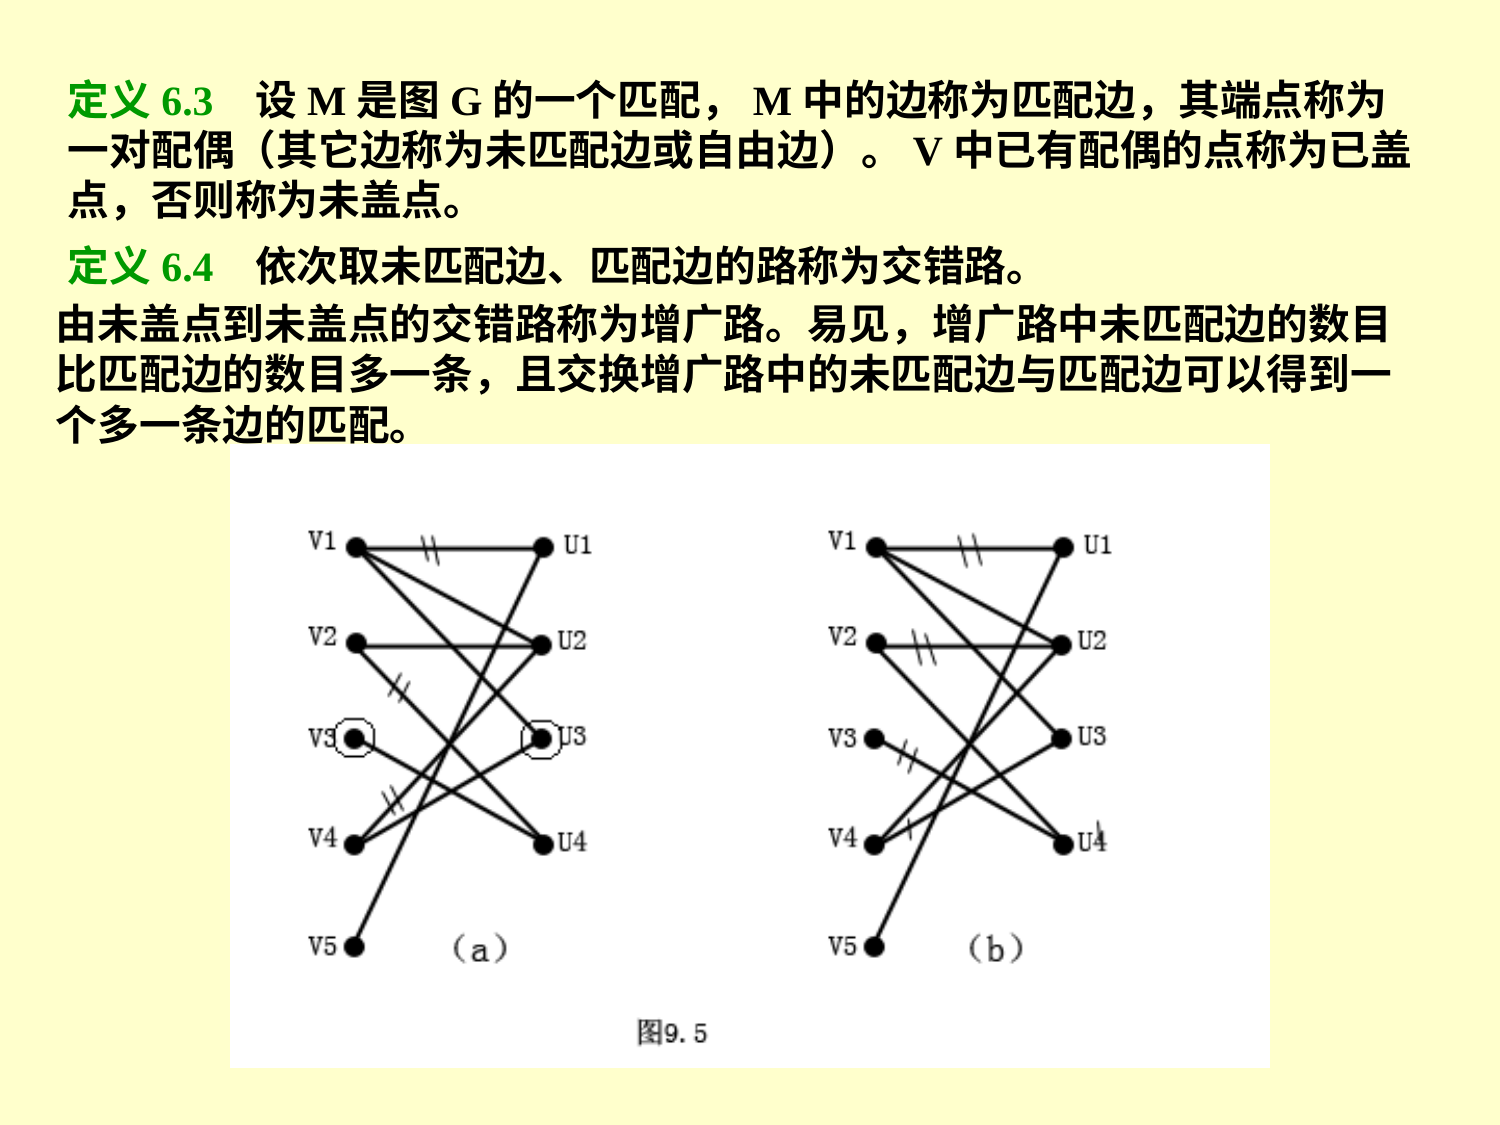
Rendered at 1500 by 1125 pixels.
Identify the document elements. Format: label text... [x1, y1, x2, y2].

text_box 由未盖点到未盖点的交错路称为增广路。易见，增广路中未匹配边的数目比匹配边的数目多一条，且交换增广路中的未匹配边与匹配边可以得到一个多一条边的匹配。 [41, 290, 1424, 456]
text_box 定义6.3 设M是图G的一个匹配，M中的边称为匹配边，其端点称为一对配偶（其它边称为未匹配边或自由边）。V中已有配偶的点称为已盖点，否则称为未盖点。 [53, 66, 1436, 231]
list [229, 444, 1270, 1069]
text_box 定义6.4 依次取未匹配边、匹配边的路称为交错路。 [53, 231, 1436, 297]
